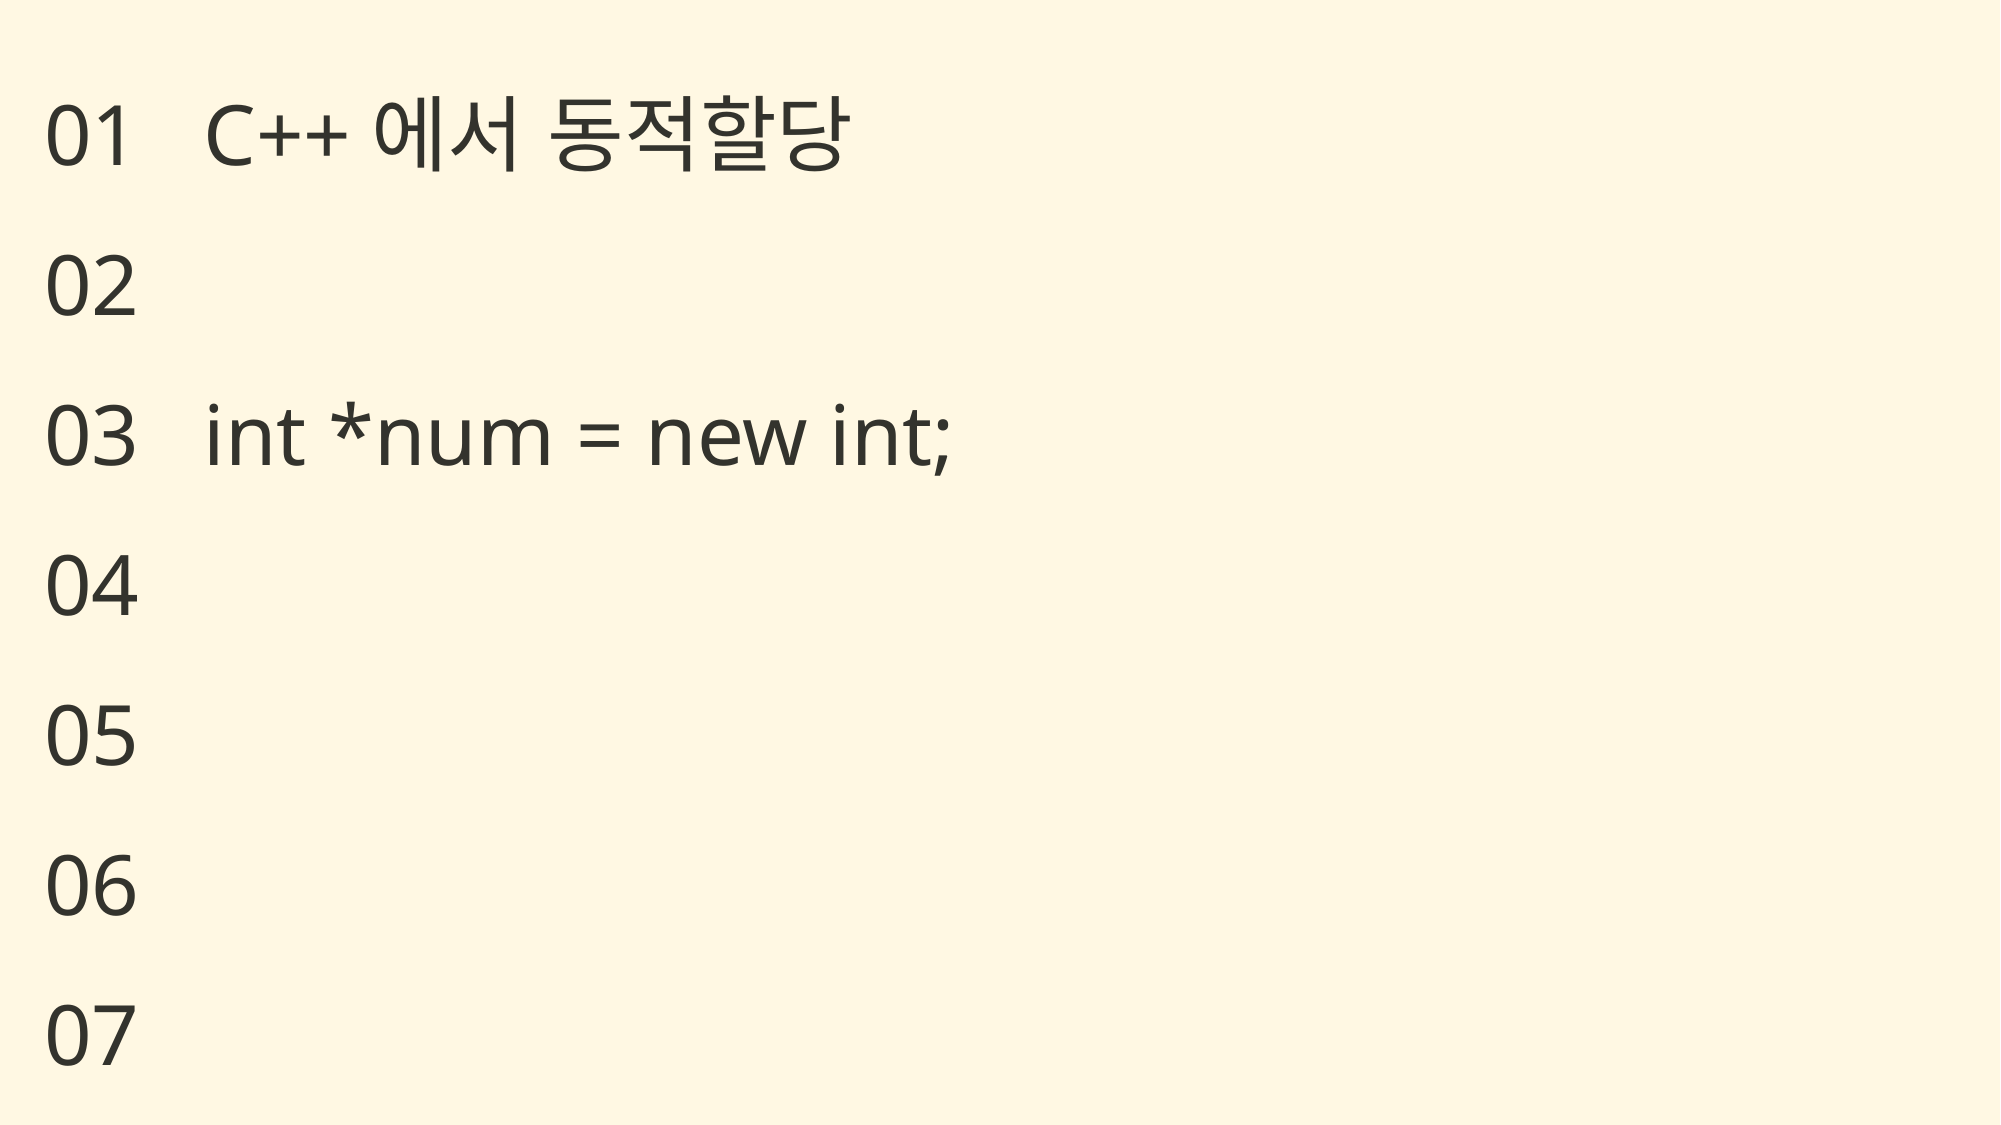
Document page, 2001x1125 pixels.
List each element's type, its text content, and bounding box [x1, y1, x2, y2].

text_box C++에서 동적할당 int *num = new int; [189, 24, 1932, 490]
text_box 01 02 03 04 05 06 07 [29, 25, 167, 1090]
